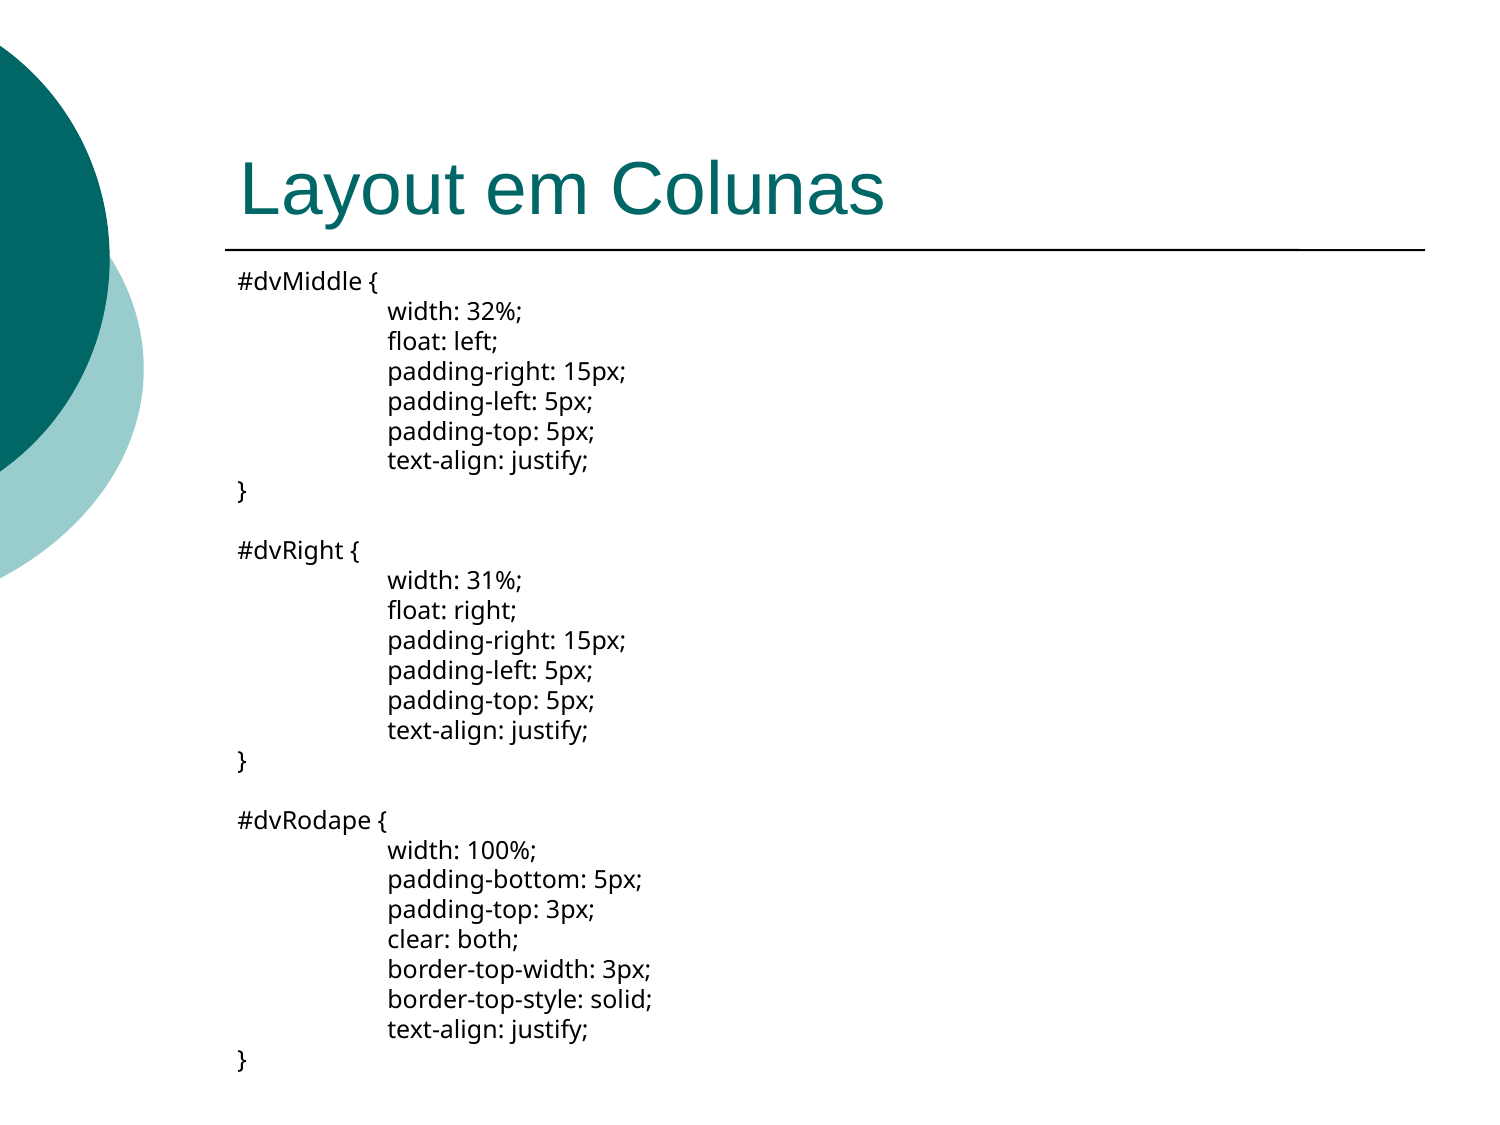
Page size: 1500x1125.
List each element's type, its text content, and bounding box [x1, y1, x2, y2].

text_box #dvMiddle { width: 32%; float: left; padding-right: 15px; padding-left: 5px; padding-top: 5px; text-align: justify; } #dvRight { width: 31%; float: right; padding-right: 15px; padding-left: 5px; padding-top: 5px; text-align: justify; } #dvRodape { width: 100%; padding-bottom: 5px; padding-top: 3px; clear: both; border-top-width: 3px; border-top-style: solid; text-align: justify; } [222, 257, 973, 1081]
title Layout em Colunas [224, 49, 1425, 237]
